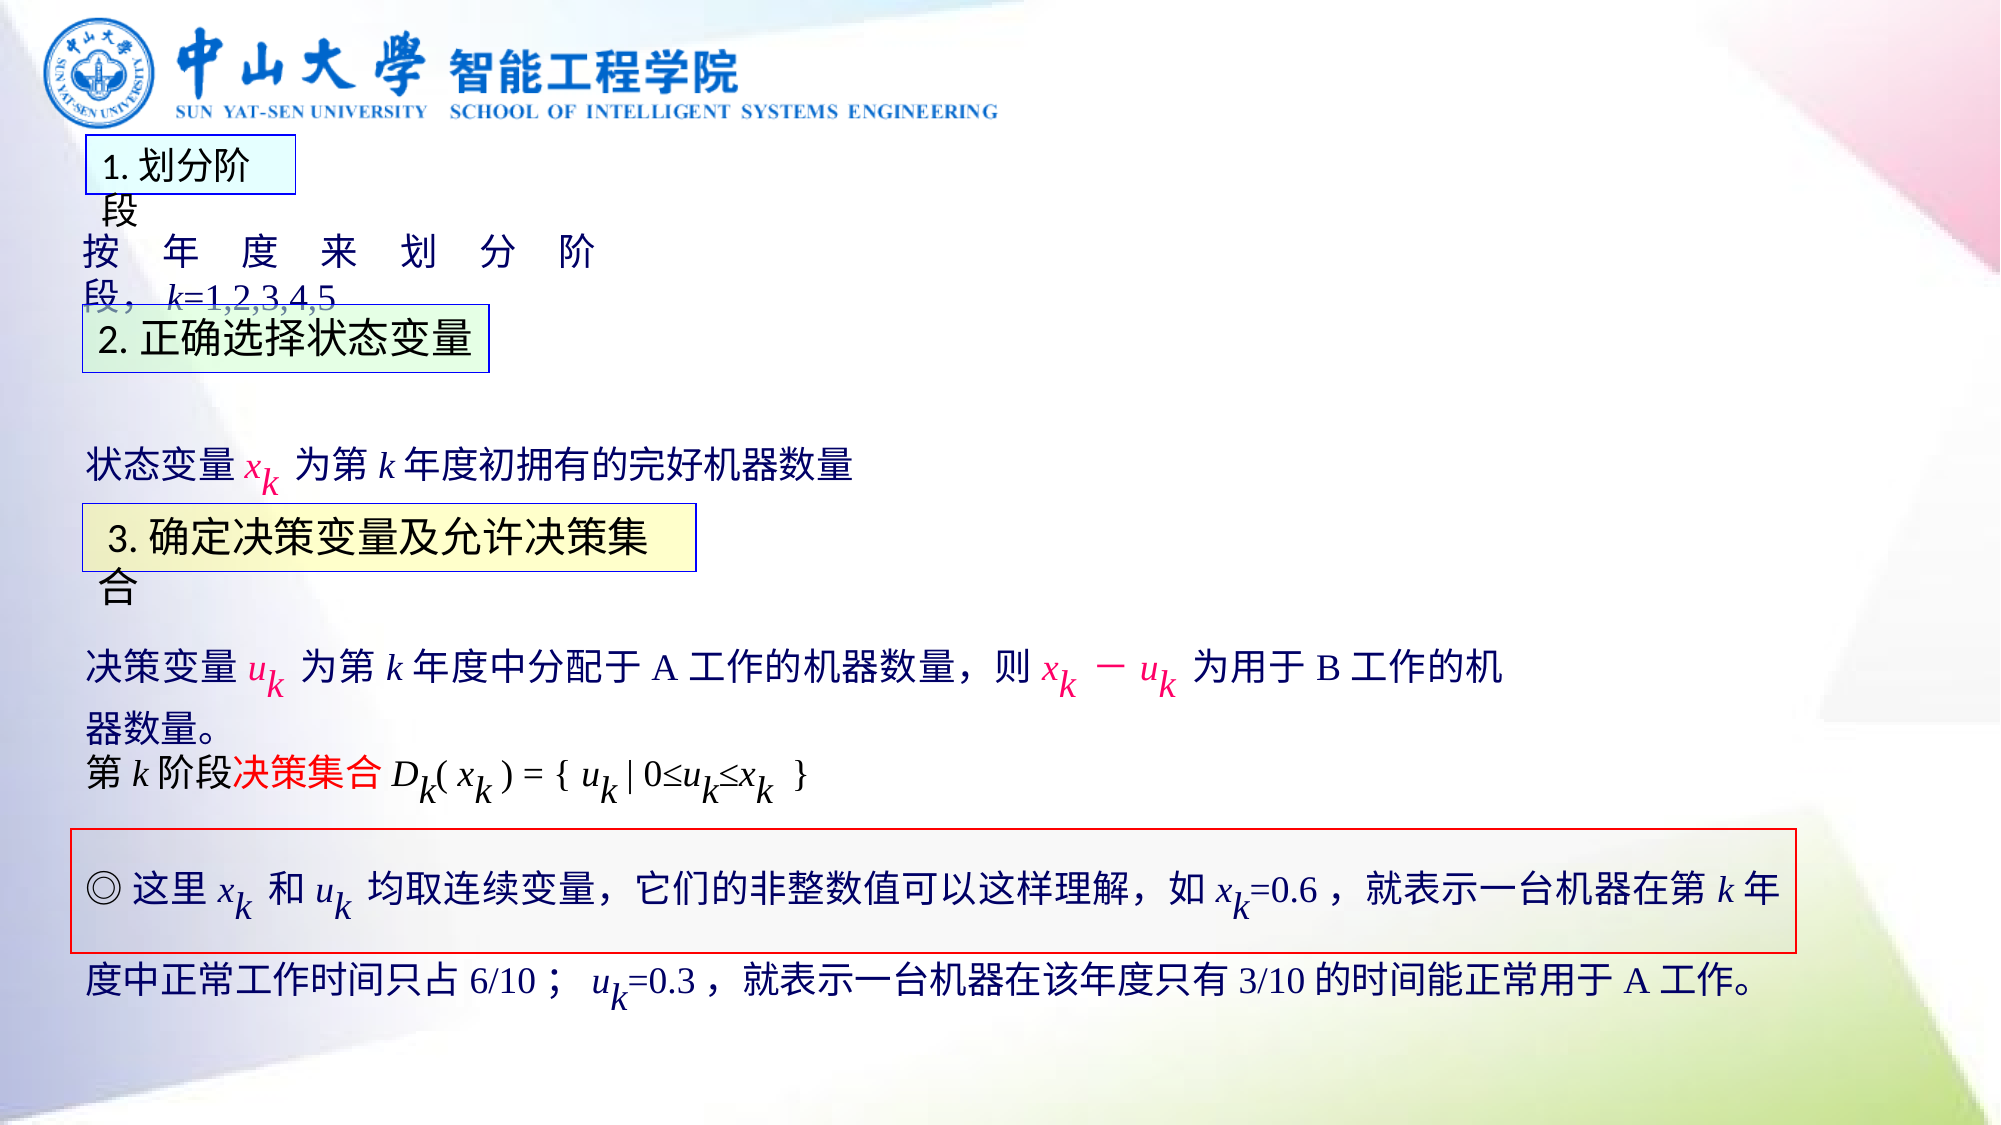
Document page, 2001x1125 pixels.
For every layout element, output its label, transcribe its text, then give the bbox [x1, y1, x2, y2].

text_box 按年度来划分阶段，k=1,2,3,4,5 [67, 220, 611, 279]
text_box 1.划分阶段 [86, 135, 296, 194]
text_box 2.正确选择状态变量 [82, 304, 489, 373]
text_box 通常选择所求解问题的关键变量作为决策变量，同时 要给出决策变量的取值范围，即确定允许决策集合。 [0, 0, 2000, 1125]
picture [39, 0, 1000, 150]
text_box 状态变量xk为第k年度初拥有的完好机器数量 [70, 404, 1152, 477]
text_box 3.确定决策变量及允许决策集合 [82, 503, 696, 572]
text_box 决策变量uk为第k年度中分配于A工作的机器数量，则xk－uk为用于B工作的机器数量。 [70, 606, 1518, 679]
text_box 第k阶段决策集合Dk( xk ) = { uk | 0≤uk≤xk } [70, 712, 1259, 795]
text_box ◎这里xk和uk均取连续变量，它们的非整数值可以这样理解，如xk=0.6，就表示一台机器在第k年度中正常工作时间只占6/10；uk=0.3，就表示一台机器在该年度只有3/10的时间能正常用于A工作。 [70, 828, 1796, 953]
